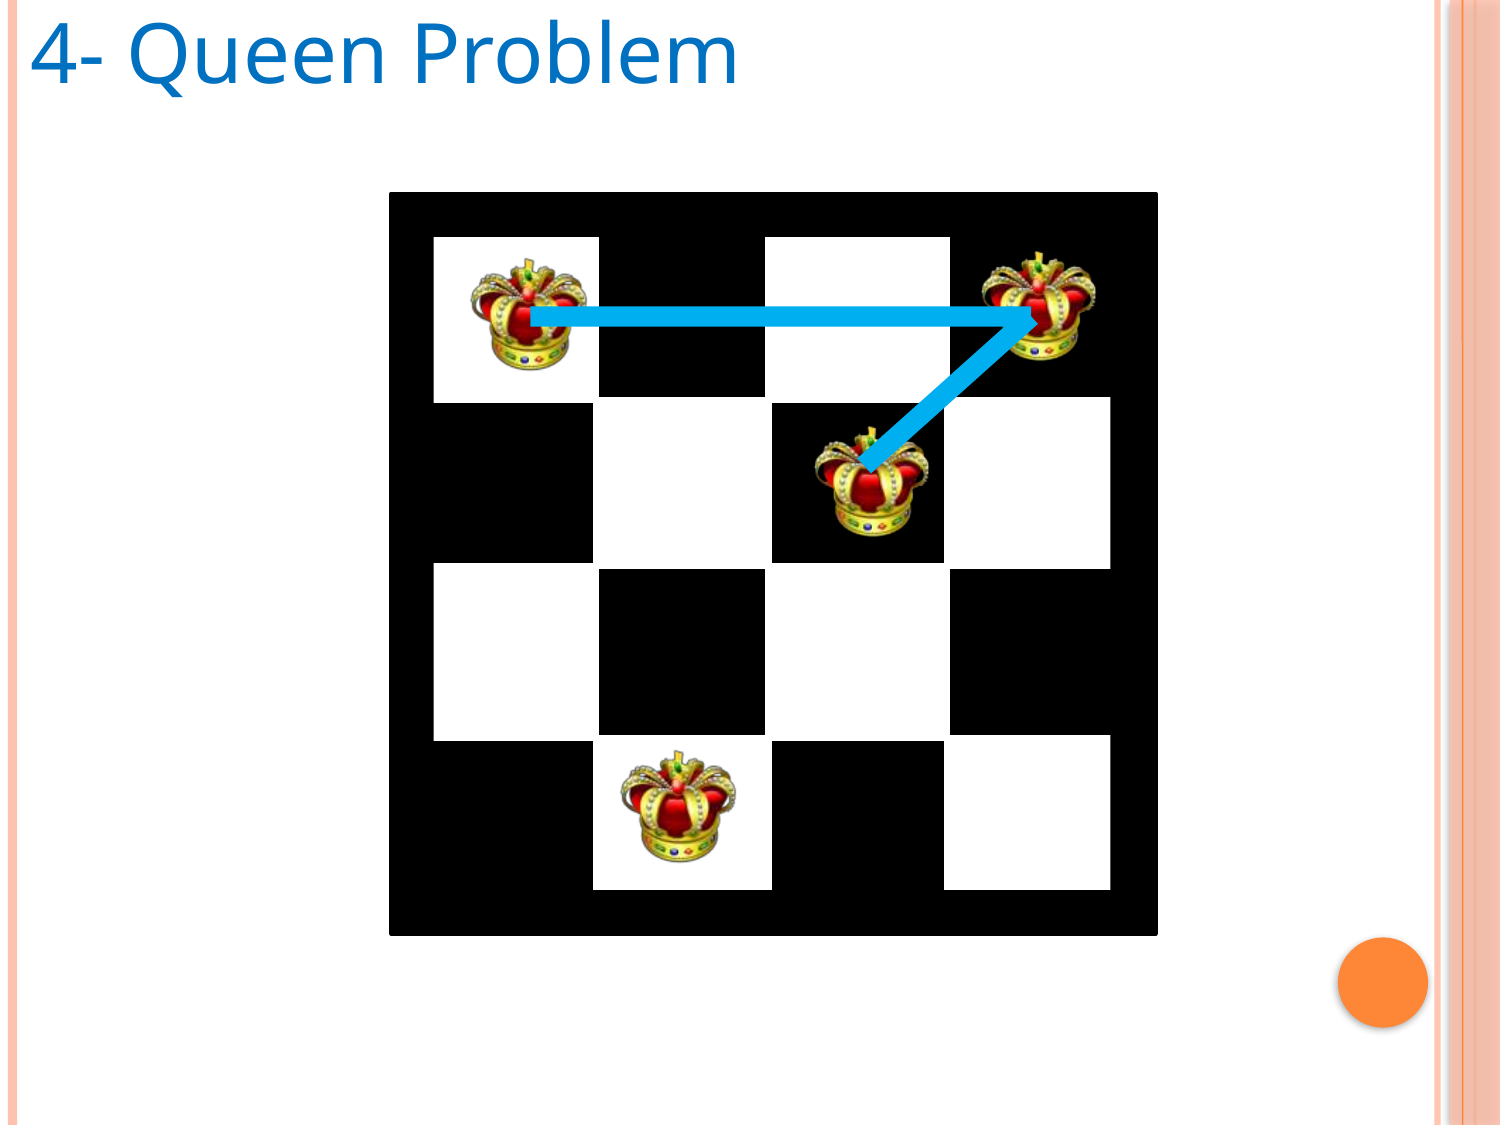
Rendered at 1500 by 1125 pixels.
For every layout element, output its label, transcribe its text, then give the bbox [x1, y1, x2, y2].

text_box [391, 193, 1156, 934]
text_box 4- Queen Problem [14, 40, 757, 108]
